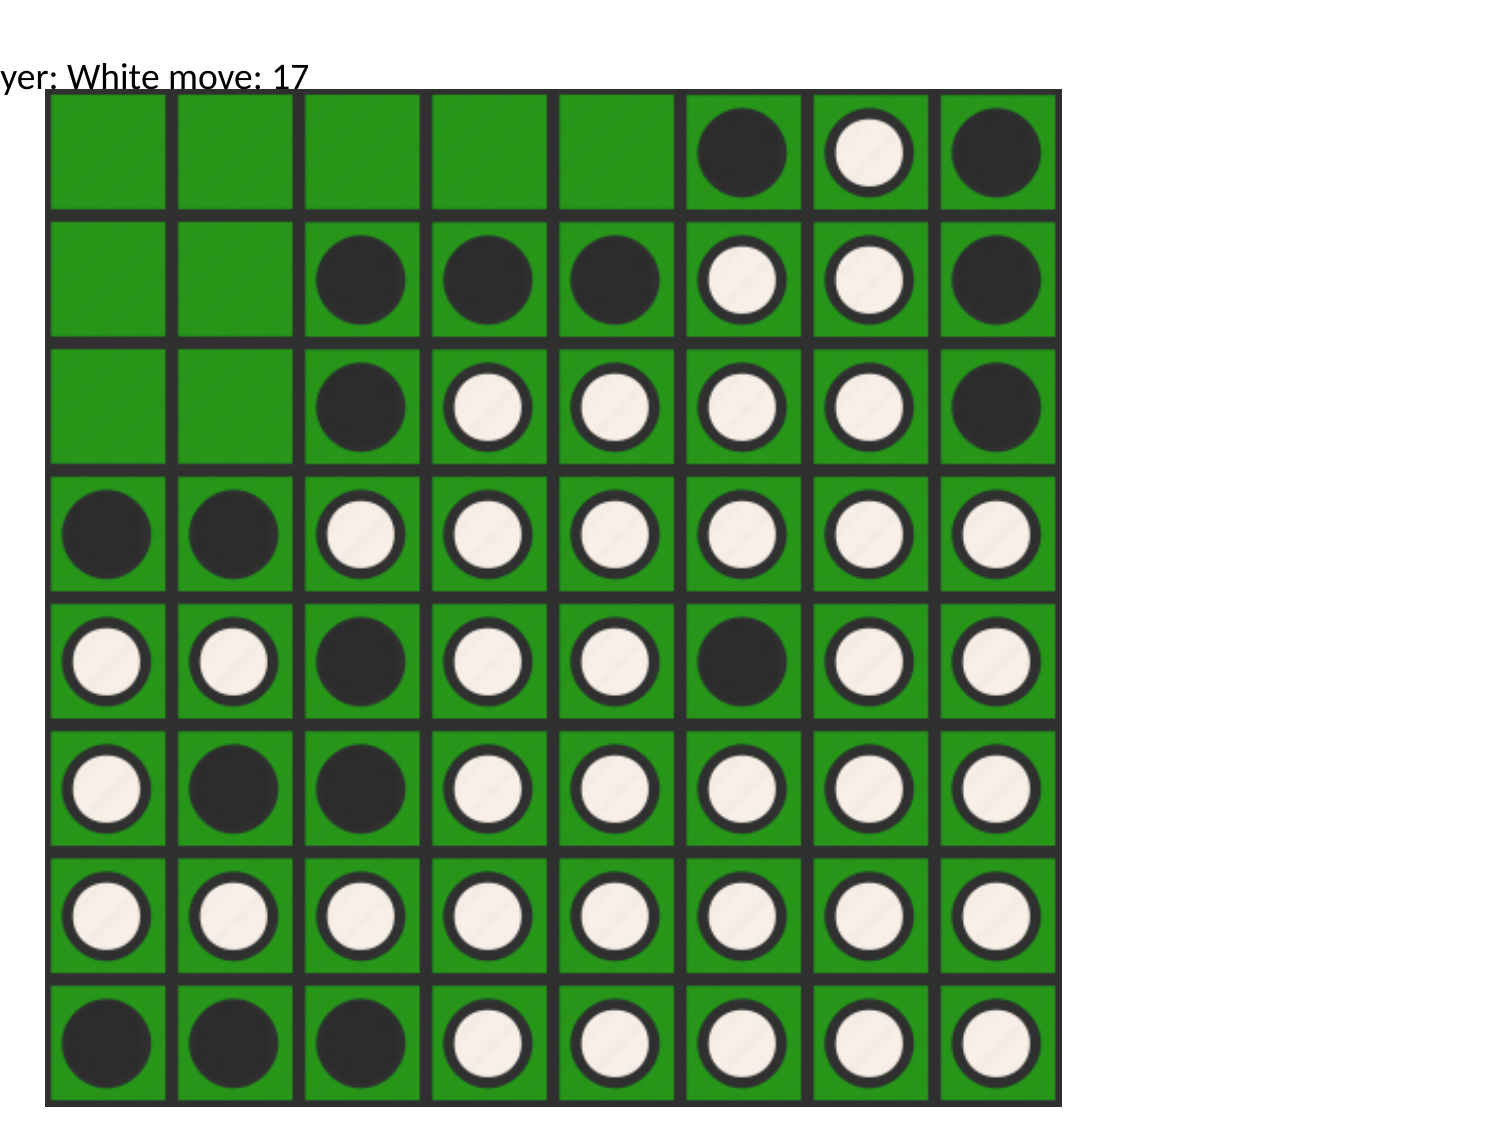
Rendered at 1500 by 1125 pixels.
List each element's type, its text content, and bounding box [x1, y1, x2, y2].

text_box turn: 52 player: White move: 17 [0, 44, 325, 105]
picture [44, 89, 1062, 1107]
